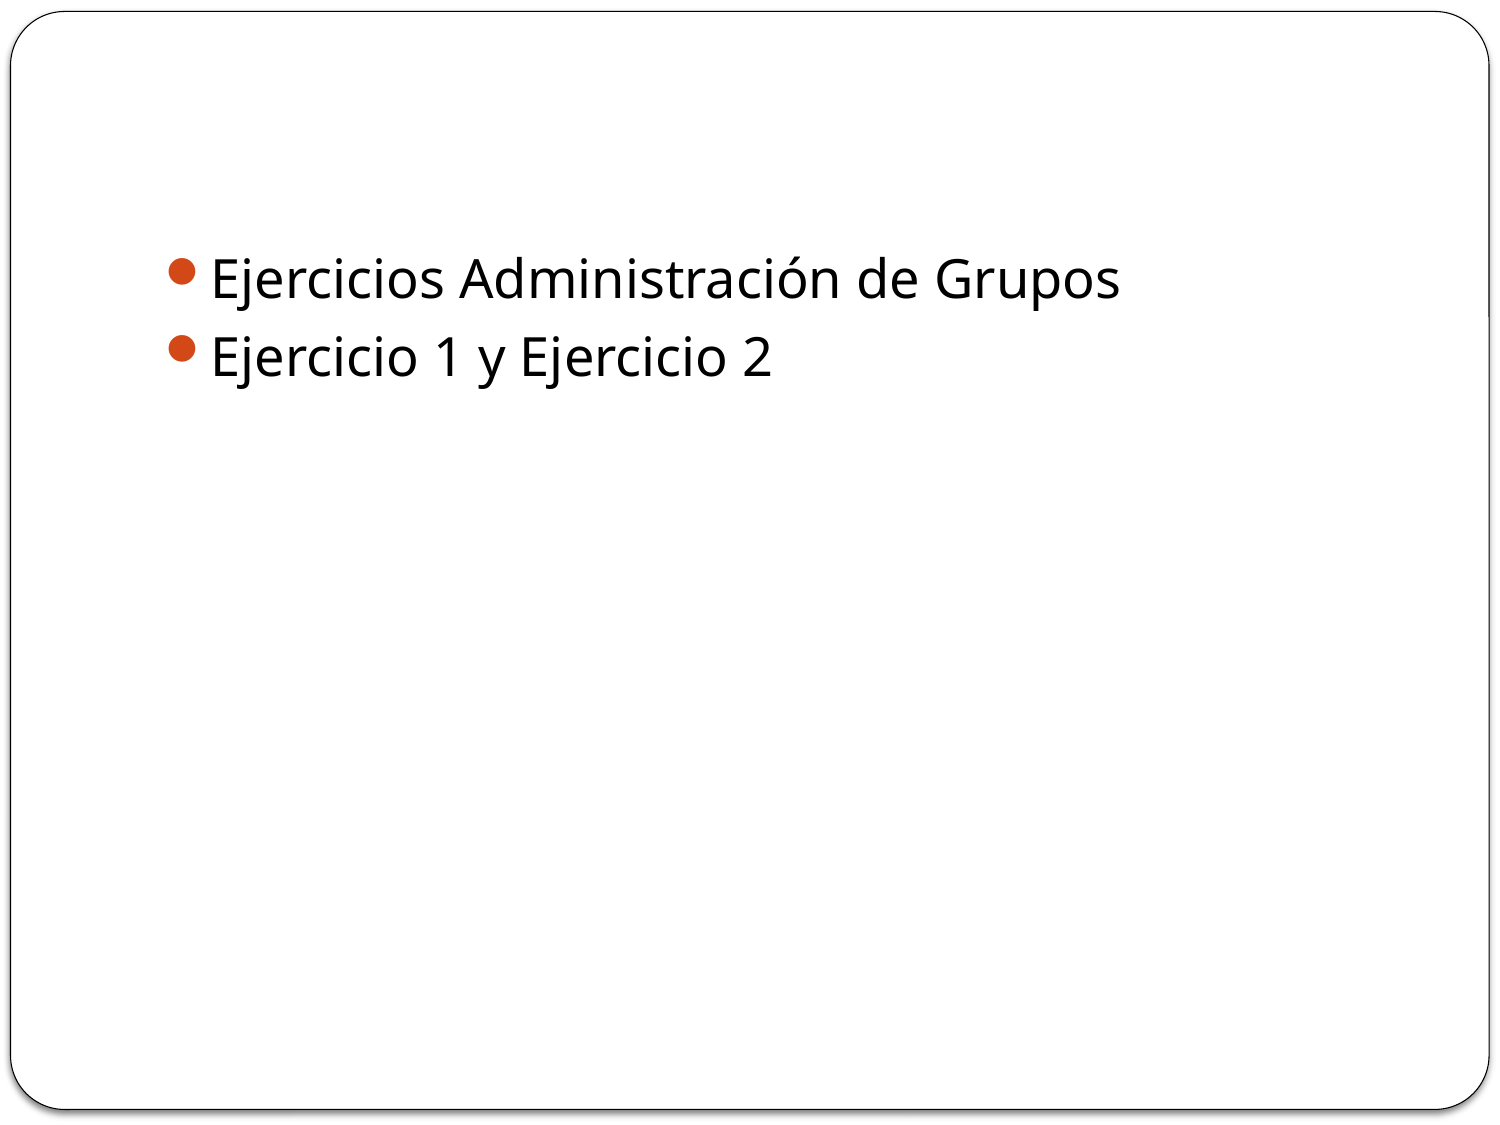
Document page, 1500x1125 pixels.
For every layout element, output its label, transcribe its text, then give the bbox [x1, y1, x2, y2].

list Ejercicios Administración de Grupos Ejercicio 1 y Ejercicio 2 [150, 237, 1425, 988]
